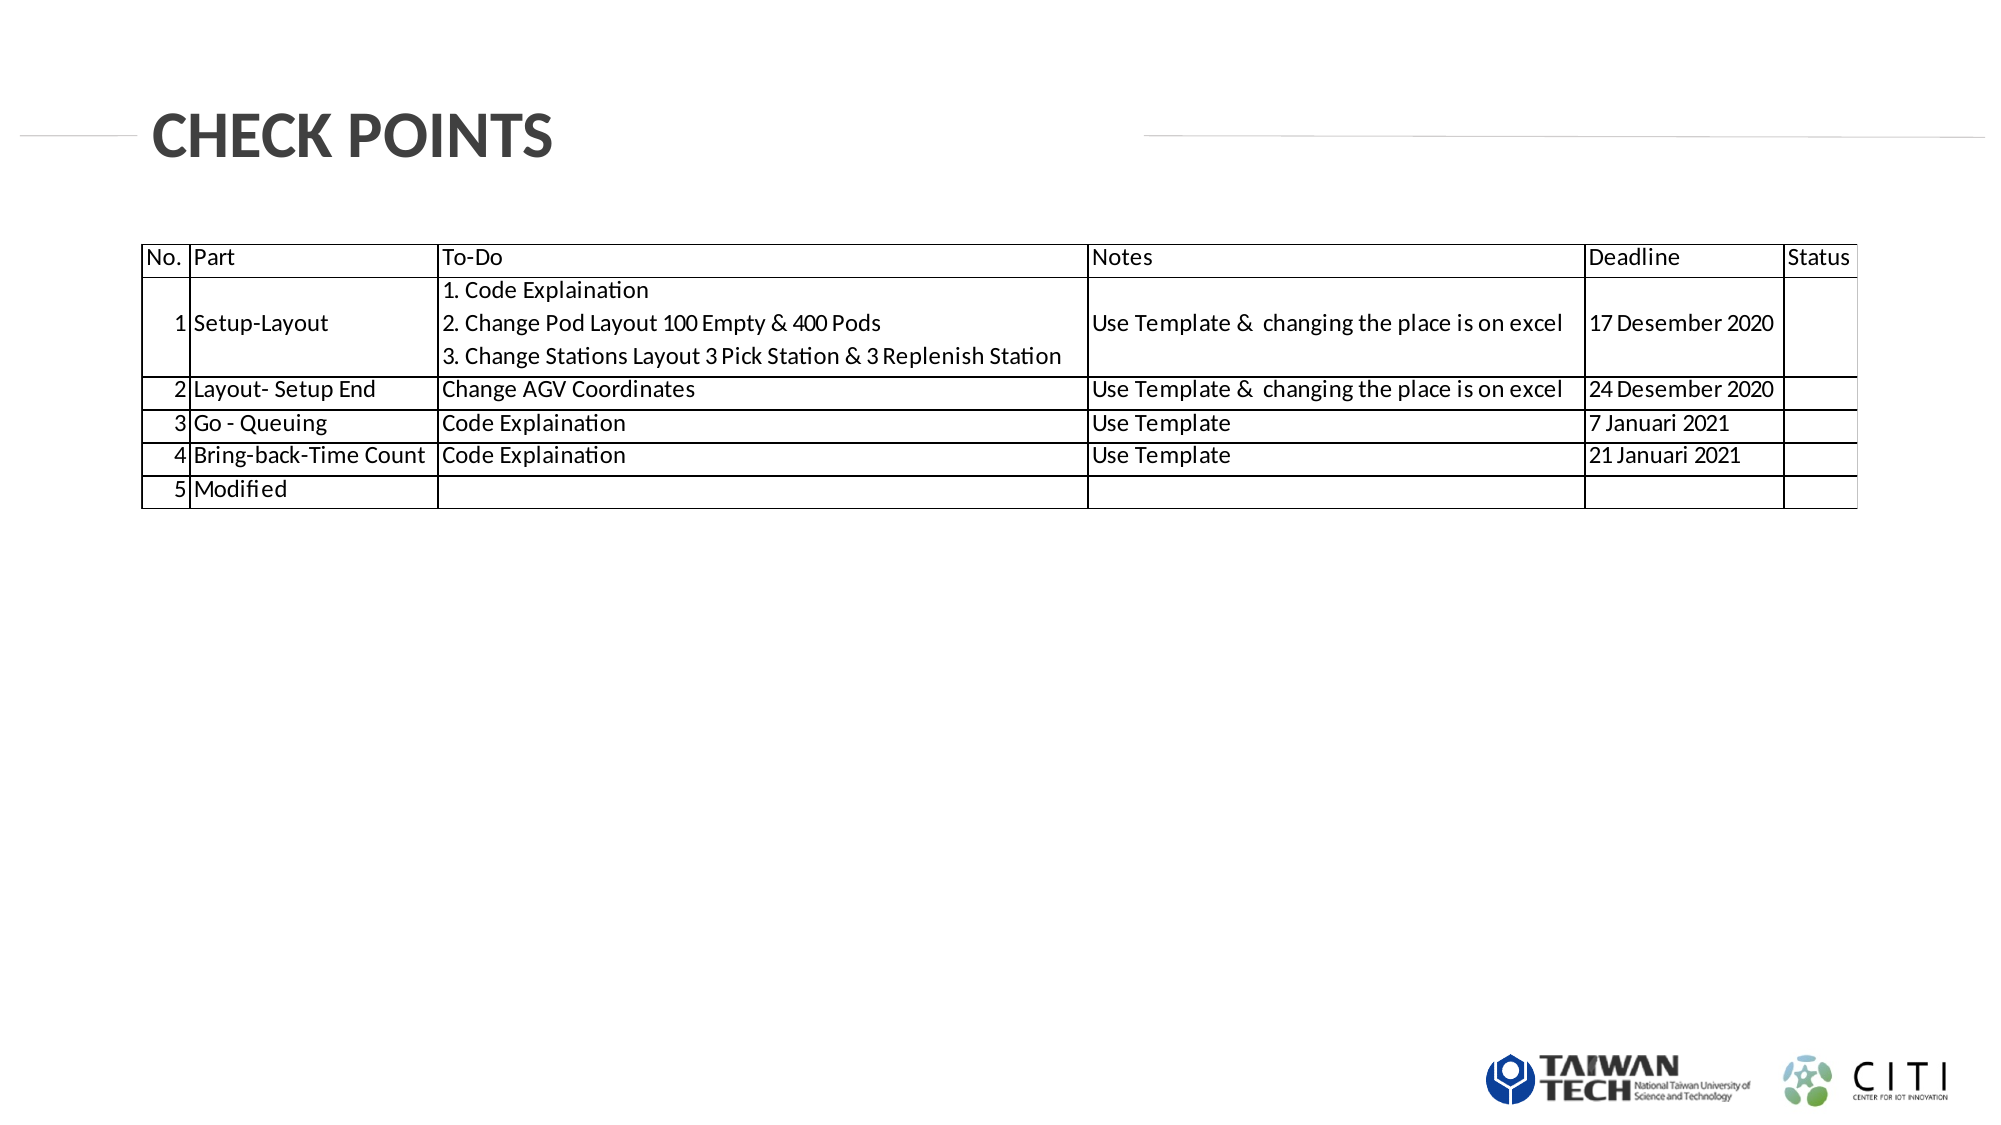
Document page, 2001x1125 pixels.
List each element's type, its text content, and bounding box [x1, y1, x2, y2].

picture [141, 243, 1859, 510]
picture [1778, 1046, 1953, 1114]
title Check Points [137, 34, 1144, 238]
picture [1479, 1049, 1760, 1109]
